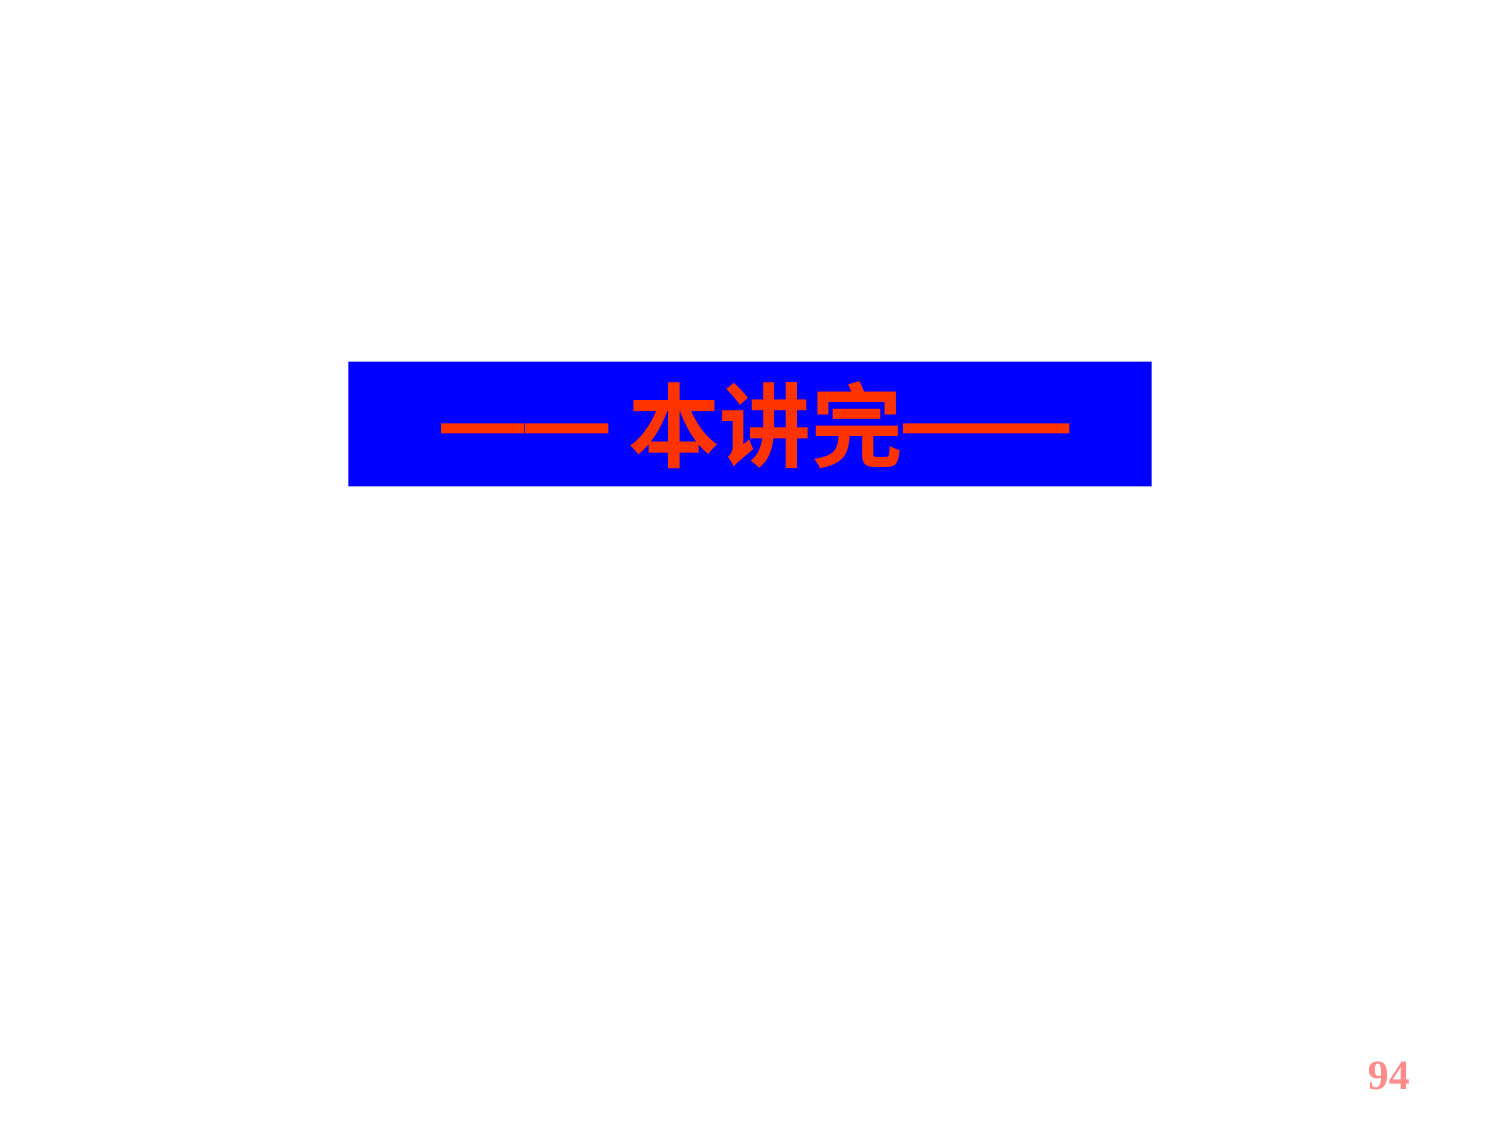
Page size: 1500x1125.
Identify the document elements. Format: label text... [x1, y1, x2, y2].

slide_number 94 [1074, 1042, 1425, 1103]
text_box ━━本讲完━━ [348, 361, 1152, 487]
